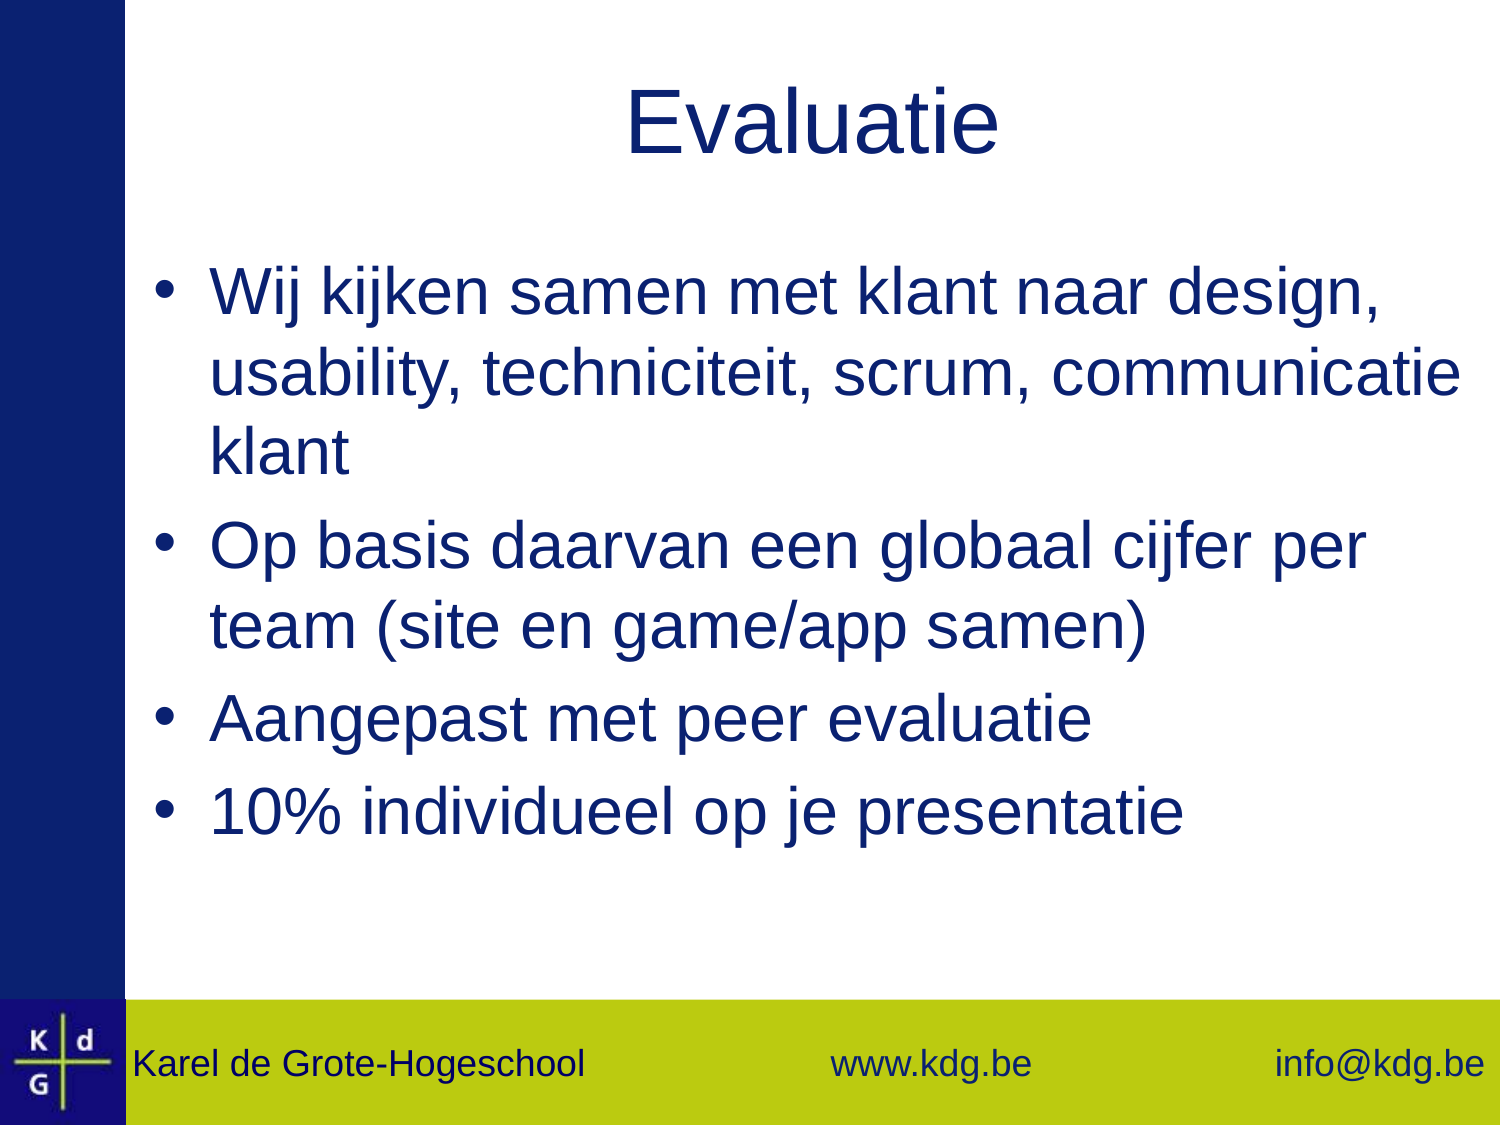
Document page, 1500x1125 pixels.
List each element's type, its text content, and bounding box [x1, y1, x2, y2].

title Evaluatie [138, 23, 1489, 211]
picture [0, 999, 126, 1125]
list Wij kijken samen met klant naar design, usability, techniciteit, scrum, communicatie klant Op basis daarvan een globaal cijfer per team (site en game/app samen) Aangepast met peer evaluatie 10% individueel op je presentatie [138, 240, 1489, 984]
